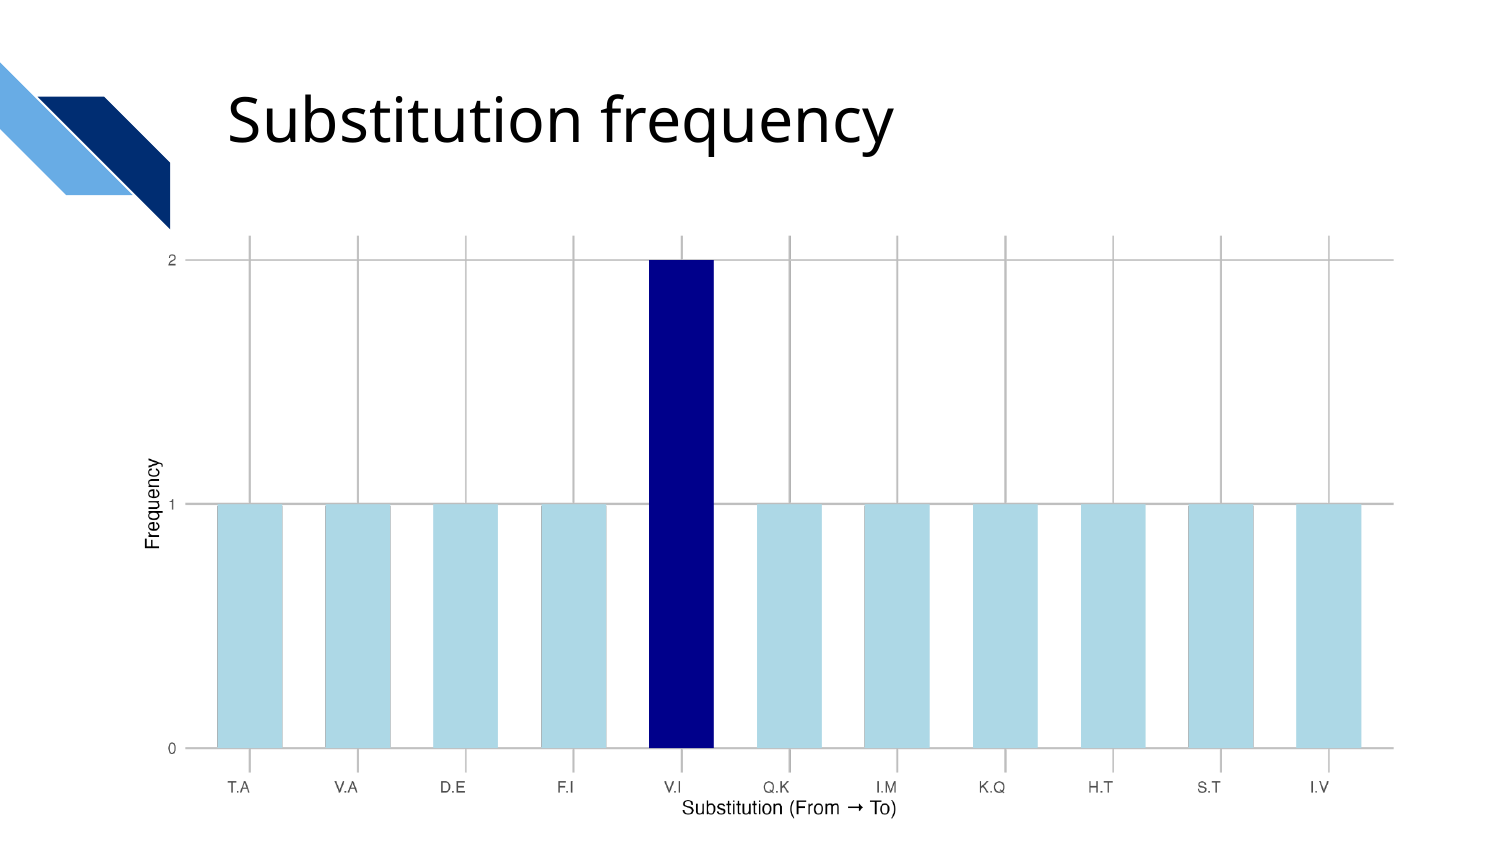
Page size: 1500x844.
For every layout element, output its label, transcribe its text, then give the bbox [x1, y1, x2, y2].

picture [135, 231, 1403, 829]
title Substitution frequency [212, 64, 1480, 215]
